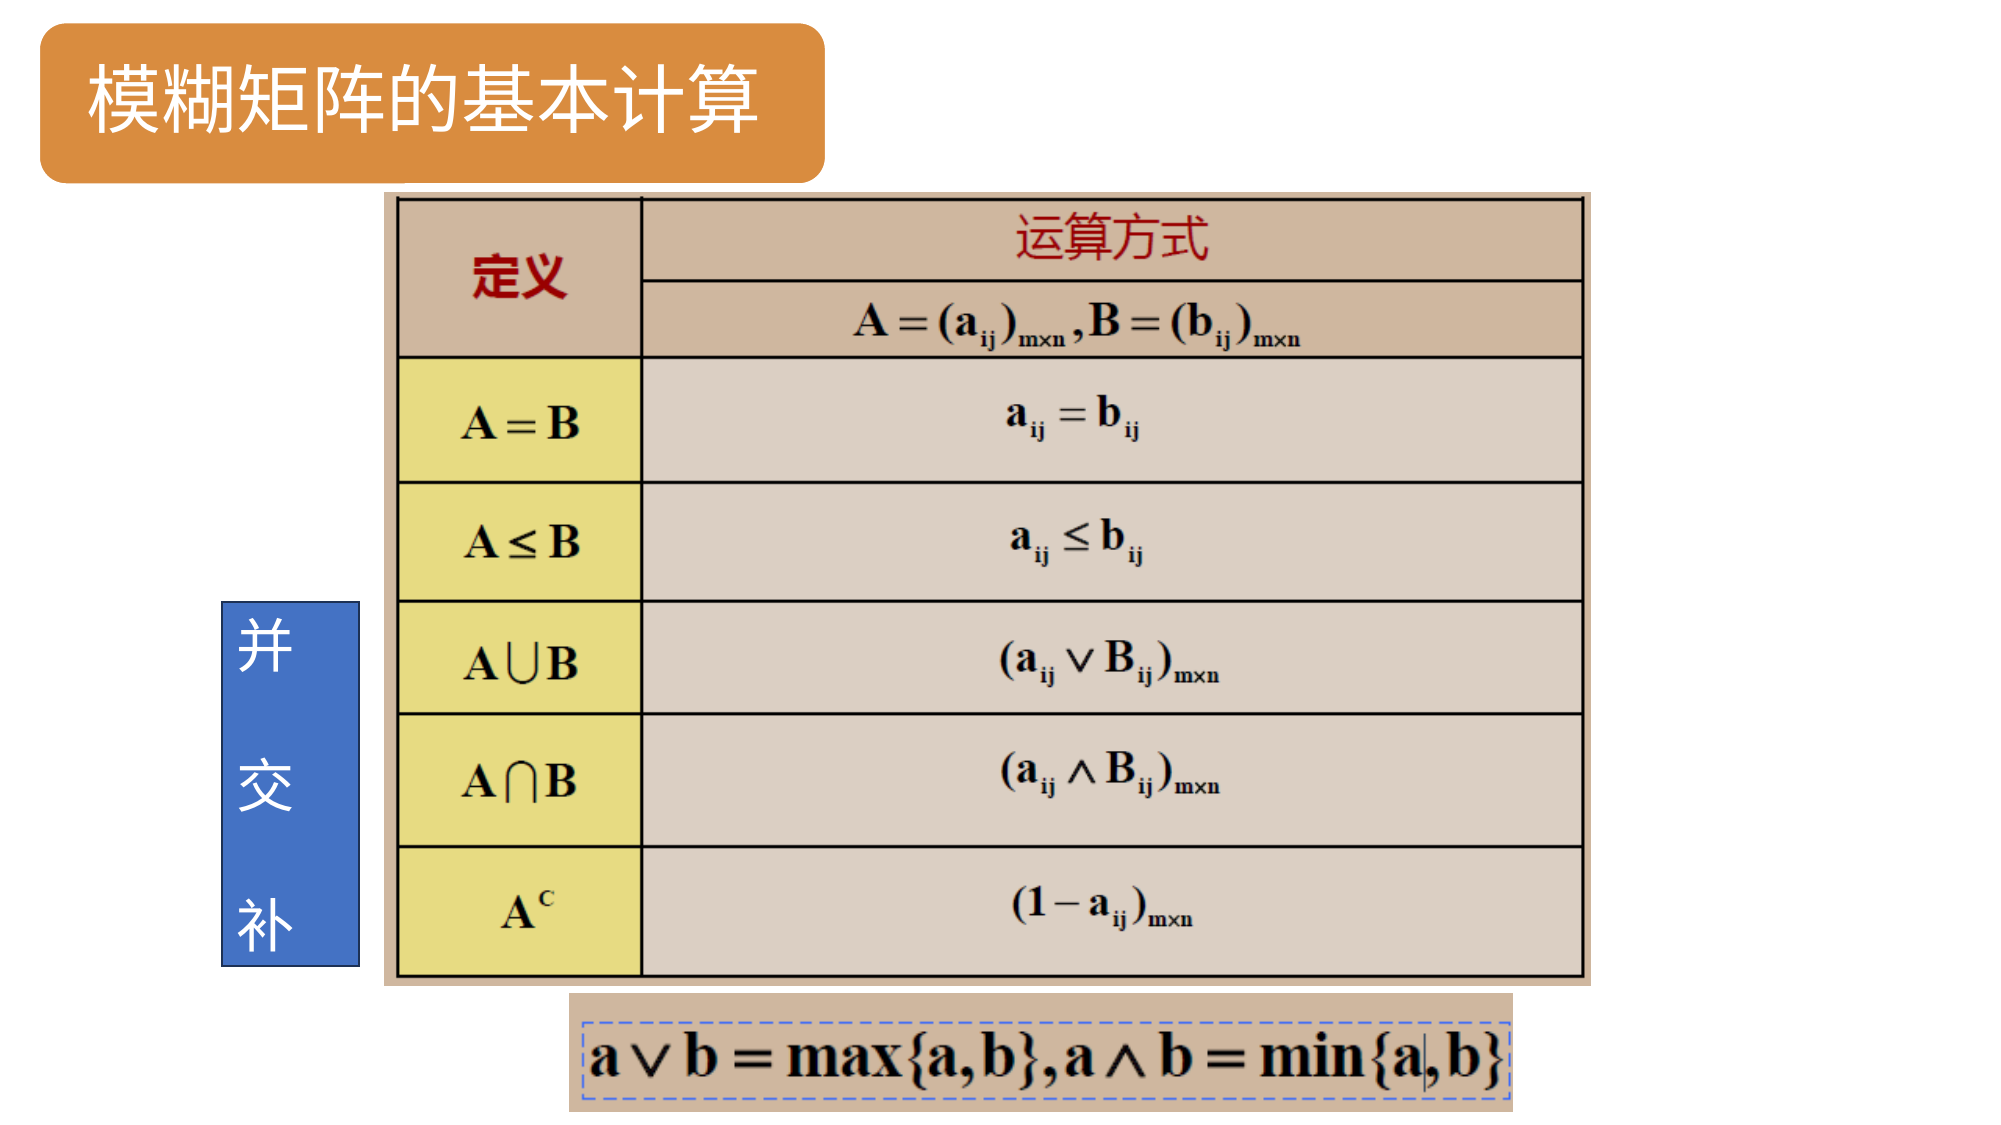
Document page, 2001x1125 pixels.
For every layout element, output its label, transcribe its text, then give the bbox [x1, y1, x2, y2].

picture [384, 192, 1591, 986]
picture [569, 993, 1513, 1112]
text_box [39, 22, 839, 185]
text_box 并 交 补 [221, 601, 360, 967]
